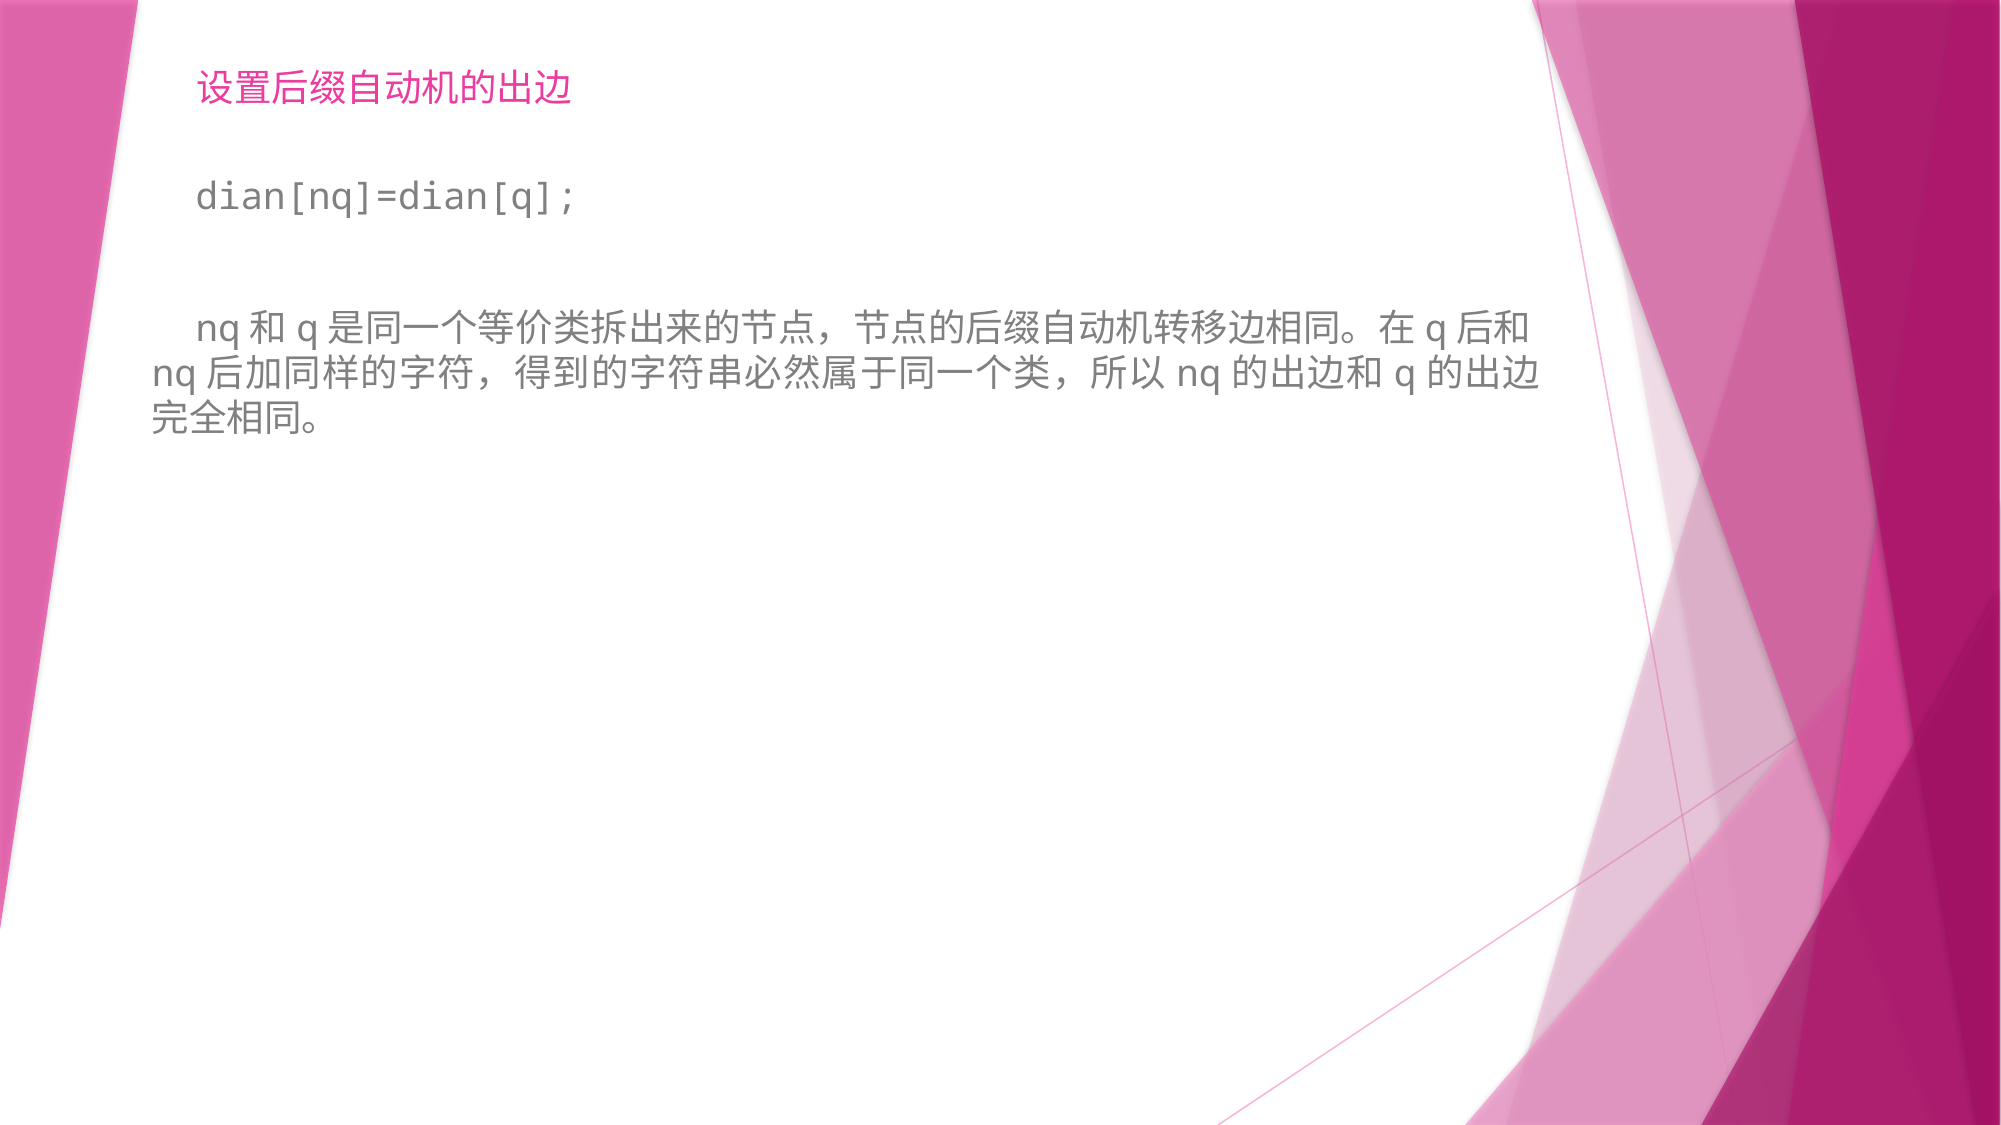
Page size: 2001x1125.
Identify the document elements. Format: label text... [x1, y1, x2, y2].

subtitle dian[nq]=dian[q]; nq和q是同一个等价类拆出来的节点，节点的后缀自动机转移边相同。在q后和nq后加同样的字符，得到的字符串必然属于同一个类，所以nq的出边和q的出边完全相同。 [136, 164, 1556, 1030]
title 设置后缀自动机的出边 [181, 43, 1132, 117]
